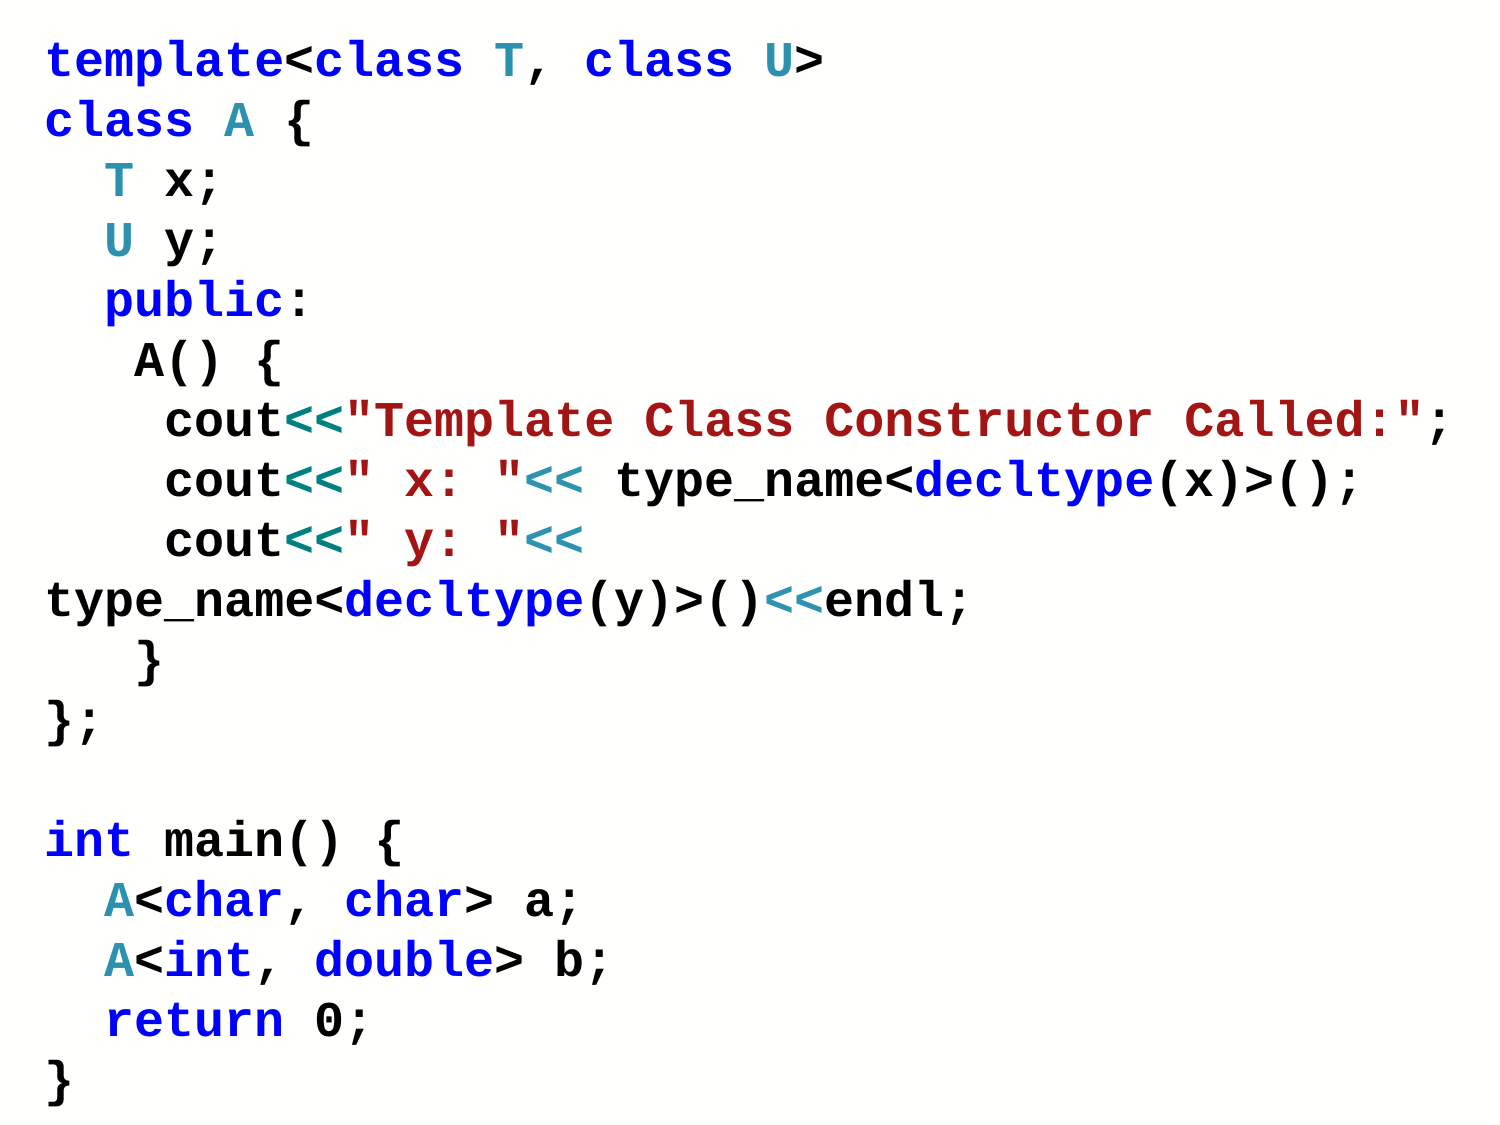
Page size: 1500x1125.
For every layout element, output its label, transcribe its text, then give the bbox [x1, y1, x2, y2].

text_box template<class T, class U> class A { T x; U y; public: A() { cout<<"Template Class Constructor Called:"; cout<<" x: "<< type_name<decltype(x)>(); cout<<" y: "<< type_name<decltype(y)>()<<endl; } }; int main() { A<char, char> a; A<int, double> b; return 0; } [29, 19, 1477, 1114]
